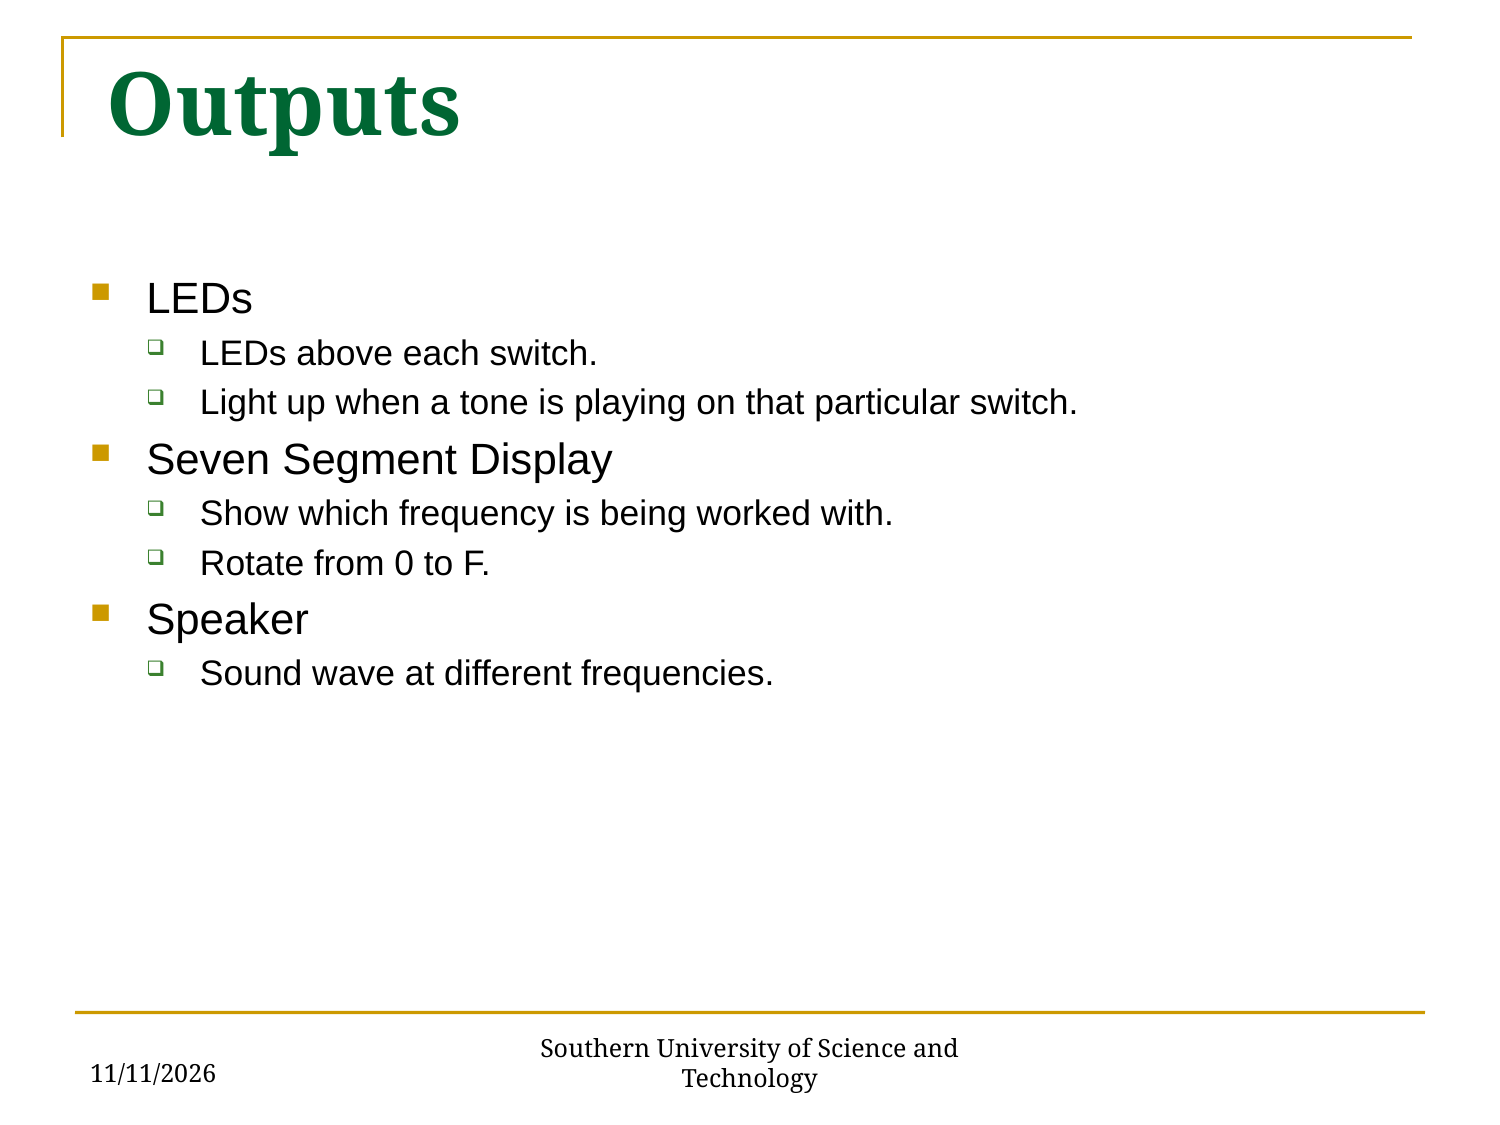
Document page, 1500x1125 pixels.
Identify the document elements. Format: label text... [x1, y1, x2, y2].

title Outputs [91, 59, 1442, 247]
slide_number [74, 1023, 426, 1100]
footer Southern University of Science and Technology [501, 1024, 999, 1100]
text_box LEDs LEDs above each switch. Light up when a tone is playing on that particular switch. Seven Segment Display Show which frequency is being worked with. Rotate from 0 to F. Speaker Sound wave at different frequencies. [74, 262, 1425, 1006]
